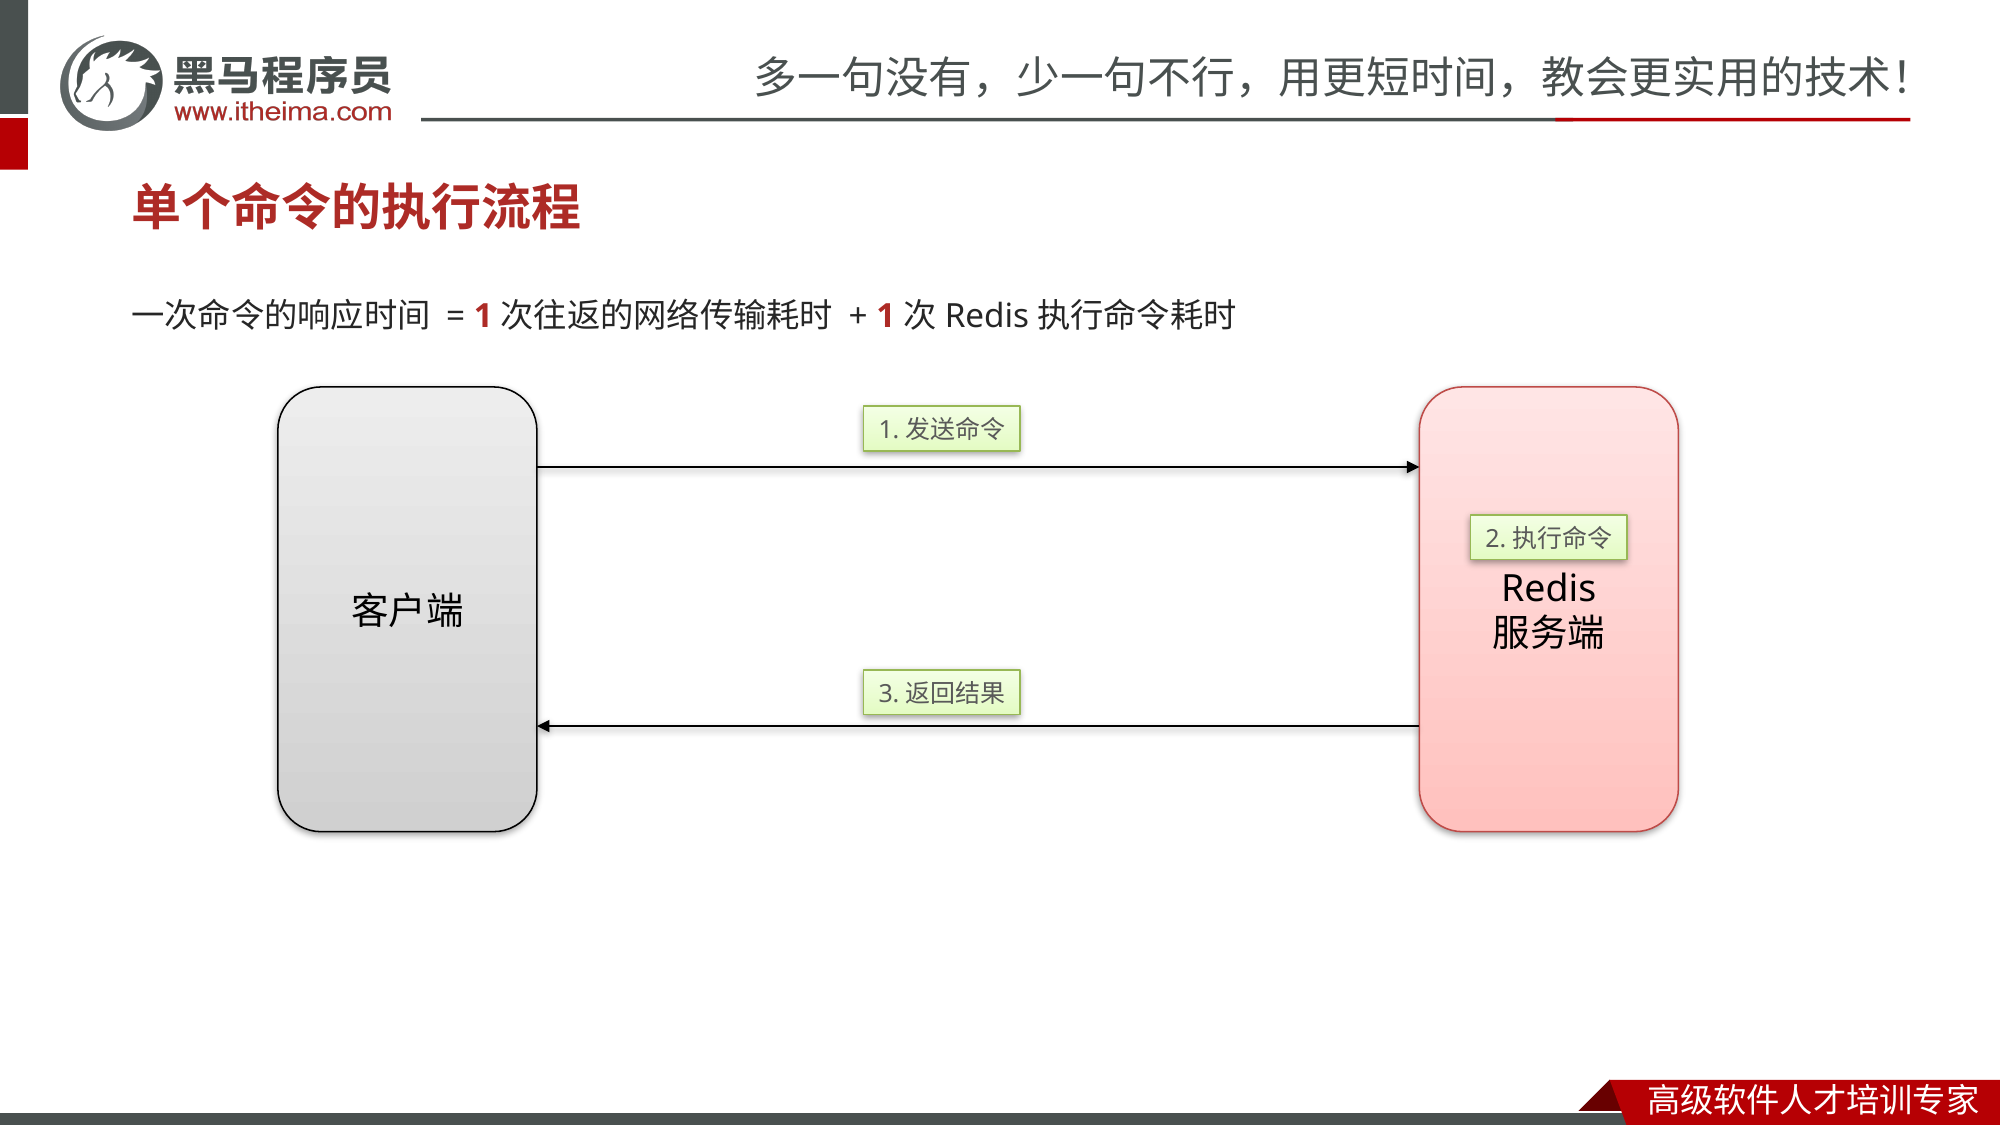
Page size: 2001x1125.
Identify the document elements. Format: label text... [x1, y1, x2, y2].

title 单个命令的执行流程 [116, 173, 1872, 238]
text_box 1.发送命令 [863, 405, 1021, 452]
picture [14, 0, 453, 179]
text_box 3.返回结果 [863, 669, 1021, 715]
list 一次命令的响应时间 = 1次往返的网络传输耗时 + 1次Redis执行命令耗时 [116, 266, 1872, 900]
text_box 客户端 [277, 386, 538, 833]
text_box Redis 服务端 [1418, 386, 1680, 833]
text_box 2.执行命令 [1470, 514, 1628, 560]
